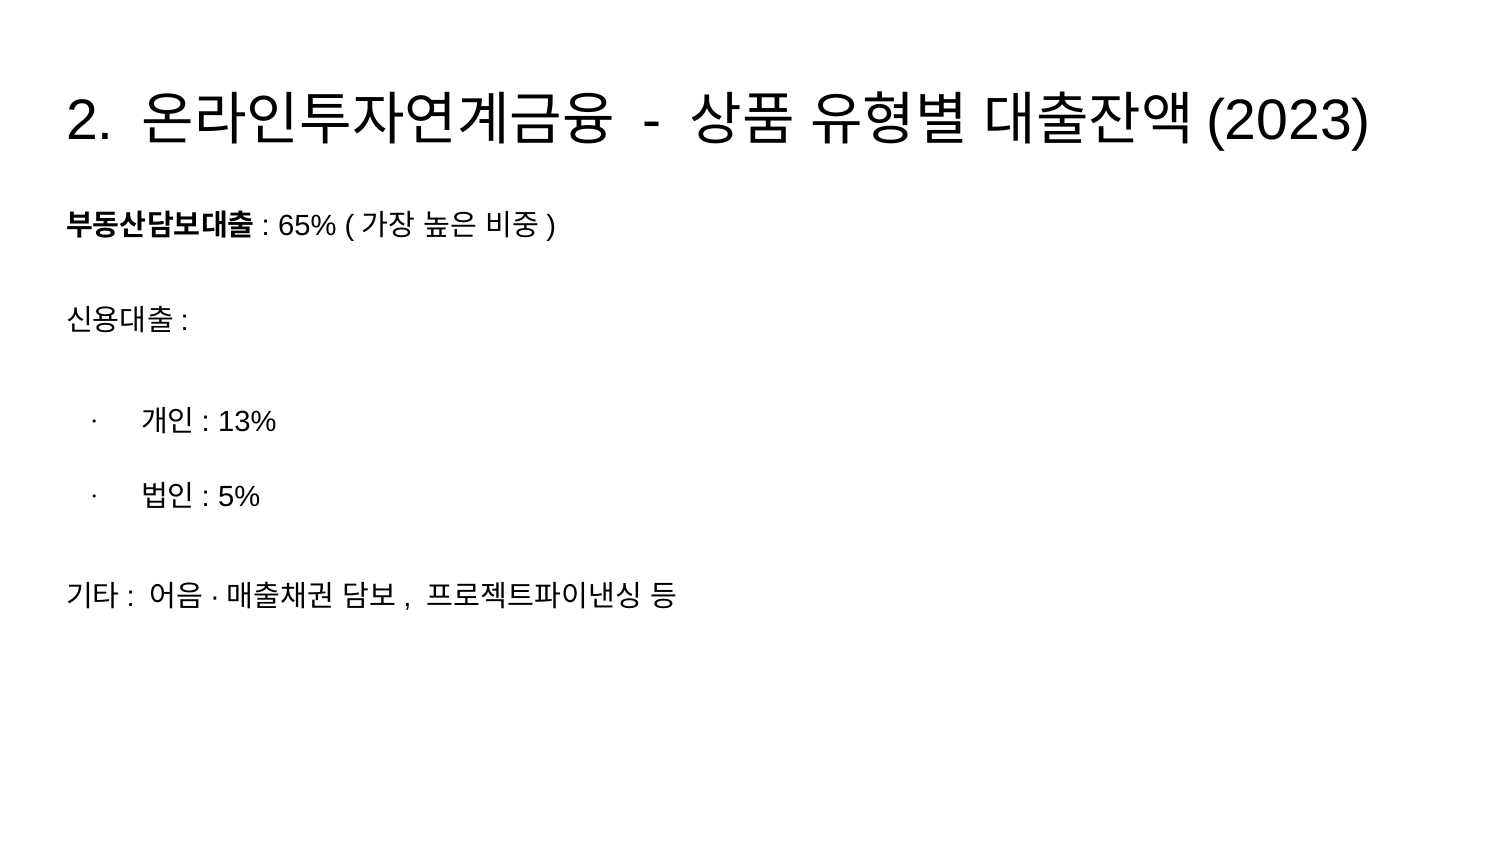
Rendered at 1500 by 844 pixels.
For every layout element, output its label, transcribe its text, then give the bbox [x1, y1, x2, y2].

title 2. 온라인투자연계금융 - 상품 유형별 대출잔액(2023) [51, 72, 1449, 167]
list 부동산담보대출: 65% (가장 높은 비중) 신용대출: 개인: 13% 법인: 5% 기타: 어음·매출채권 담보, 프로젝트파이낸싱 등 [51, 189, 1449, 750]
